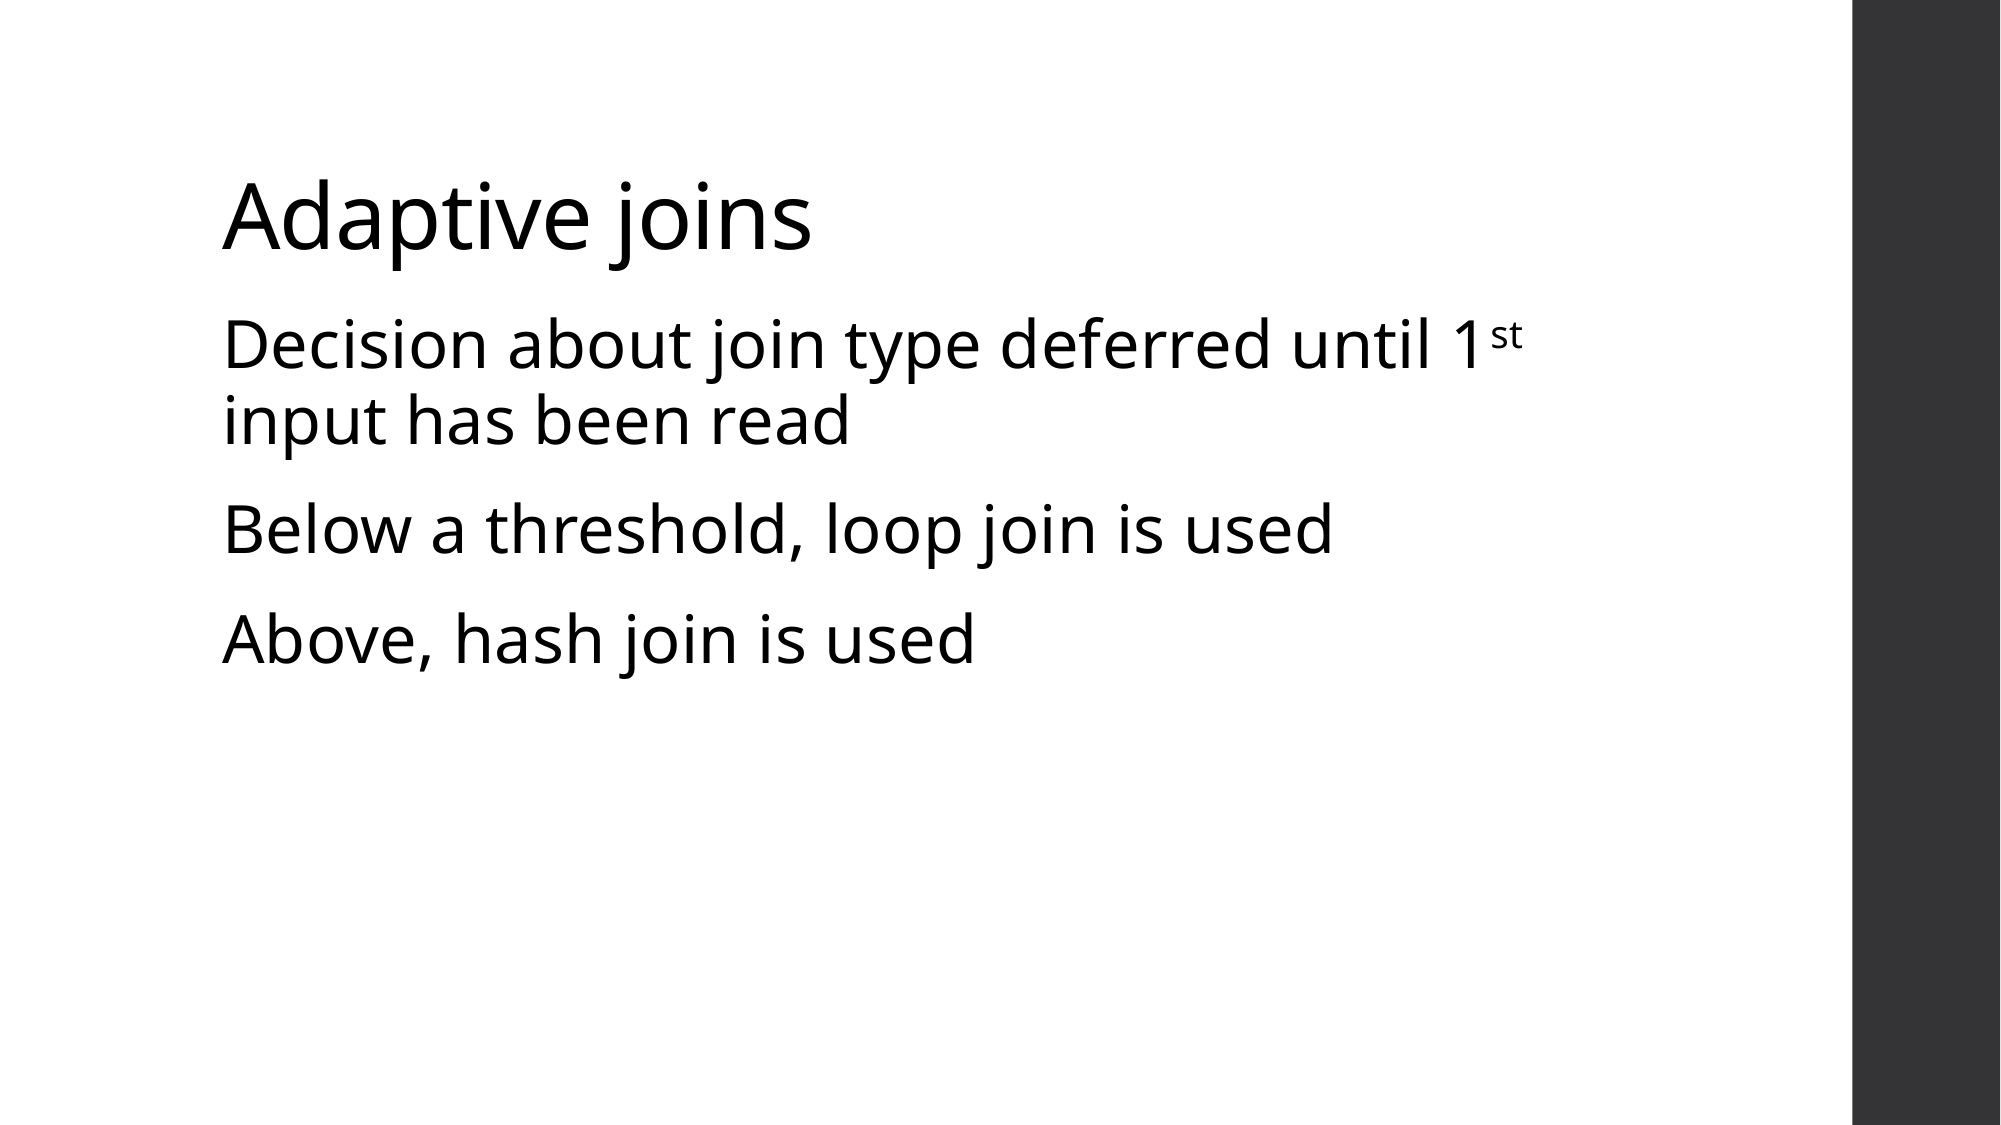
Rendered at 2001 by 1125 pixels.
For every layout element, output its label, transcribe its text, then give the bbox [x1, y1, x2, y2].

list Decision about join type deferred until 1st input has been read Below a threshold, loop join is used Above, hash join is used [206, 299, 1617, 1014]
title Adaptive joins [206, 60, 1797, 278]
